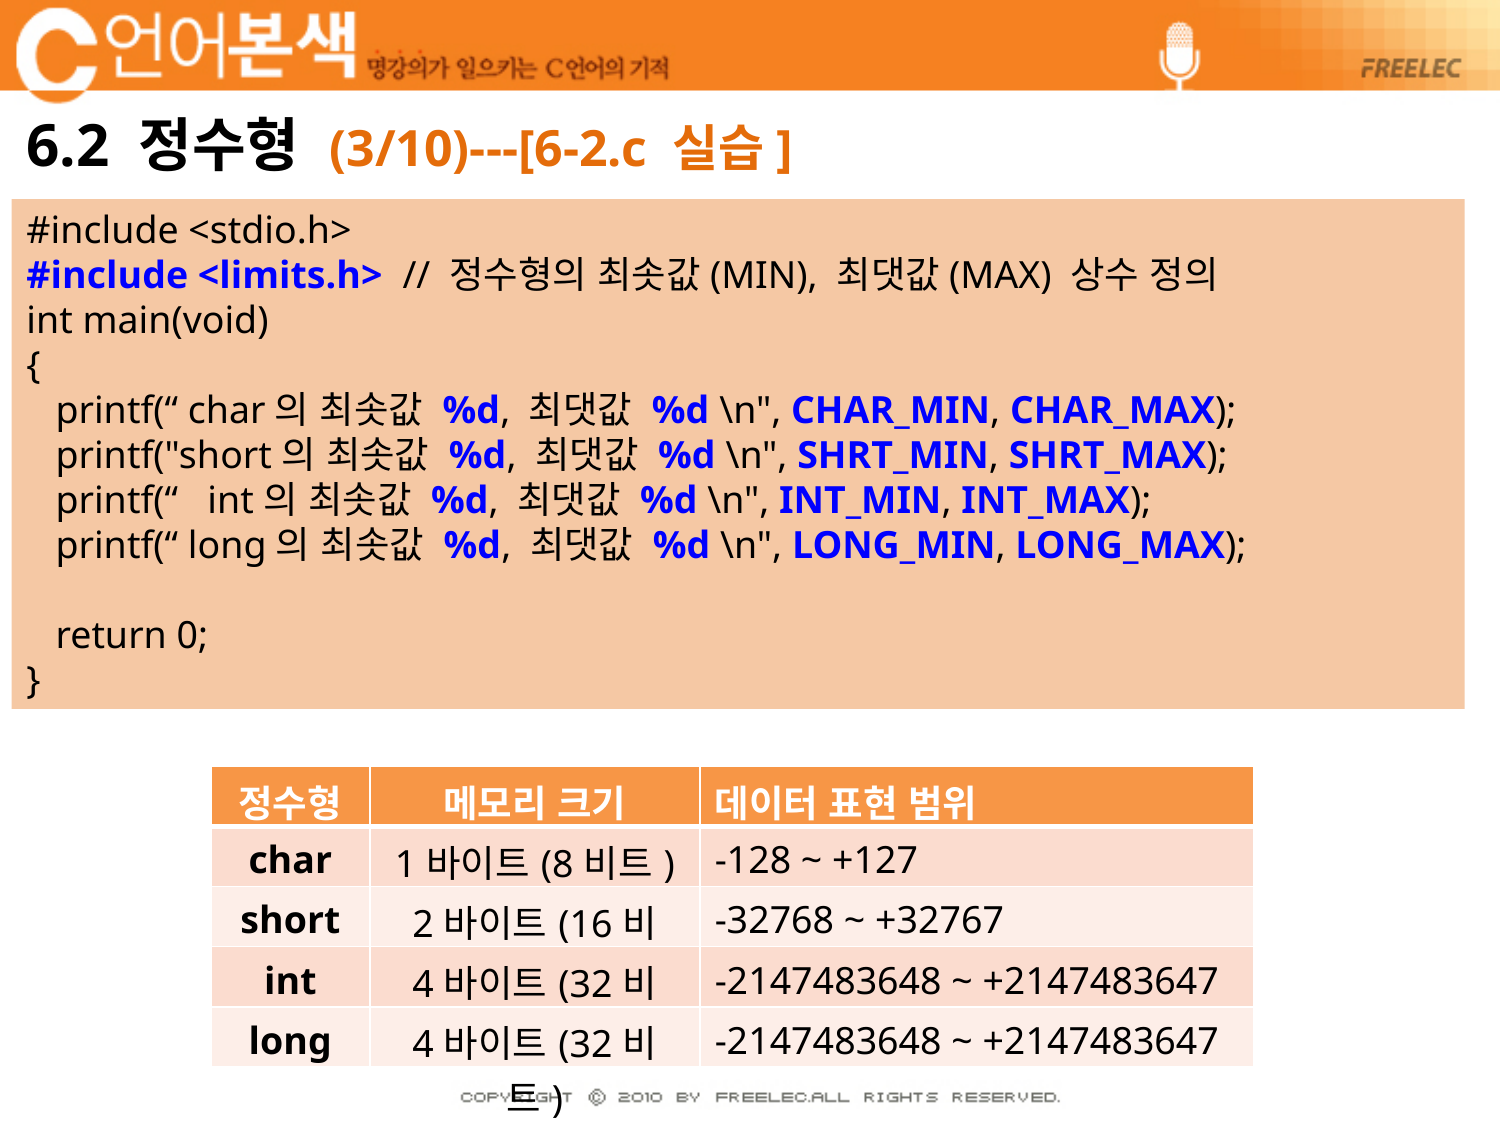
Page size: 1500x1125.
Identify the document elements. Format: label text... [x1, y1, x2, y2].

table_cell 4바이트(32비트) [371, 1008, 699, 1066]
table_cell 1바이트(8비트) [371, 829, 699, 886]
table_cell 2바이트(16비트) [371, 887, 699, 946]
text_box #include <stdio.h> #include <limits.h> // 정수형의 최솟값(MIN), 최댓값(MAX) 상수 정의 int main(void) { printf(“ char의 최솟값 %d, 최댓값 %d \n", CHAR_MIN, CHAR_MAX); printf("short의 최솟값 %d, 최댓값 %d \n", SHRT_MIN, SHRT_MAX); printf(“ int의 최솟값 %d, 최댓값 %d \n", INT_MIN, INT_MAX); printf(“ long의 최솟값 %d, 최댓값 %d \n", LONG_MIN, LONG_MAX); return 0; } [11, 199, 1465, 709]
table_cell int [212, 947, 369, 1006]
table_cell long [212, 1008, 369, 1066]
title 6.2 정수형 (3/10)---[6-2.c 실습] [11, 107, 1500, 178]
table_cell -2147483648 ~ +2147483647 [701, 947, 1253, 1006]
table_header 메모리 크기 [371, 767, 699, 824]
table_cell char [212, 829, 369, 886]
table_header 정수형 [212, 767, 369, 824]
table_cell 4바이트(32비트) [371, 947, 699, 1006]
picture [0, 0, 1500, 1125]
table_cell -128 ~ +127 [701, 829, 1253, 886]
table_cell short [212, 887, 369, 946]
table_cell -32768 ~ +32767 [701, 887, 1253, 946]
table_header 데이터 표현 범위 [701, 767, 1253, 824]
table_cell -2147483648 ~ +2147483647 [701, 1008, 1253, 1066]
